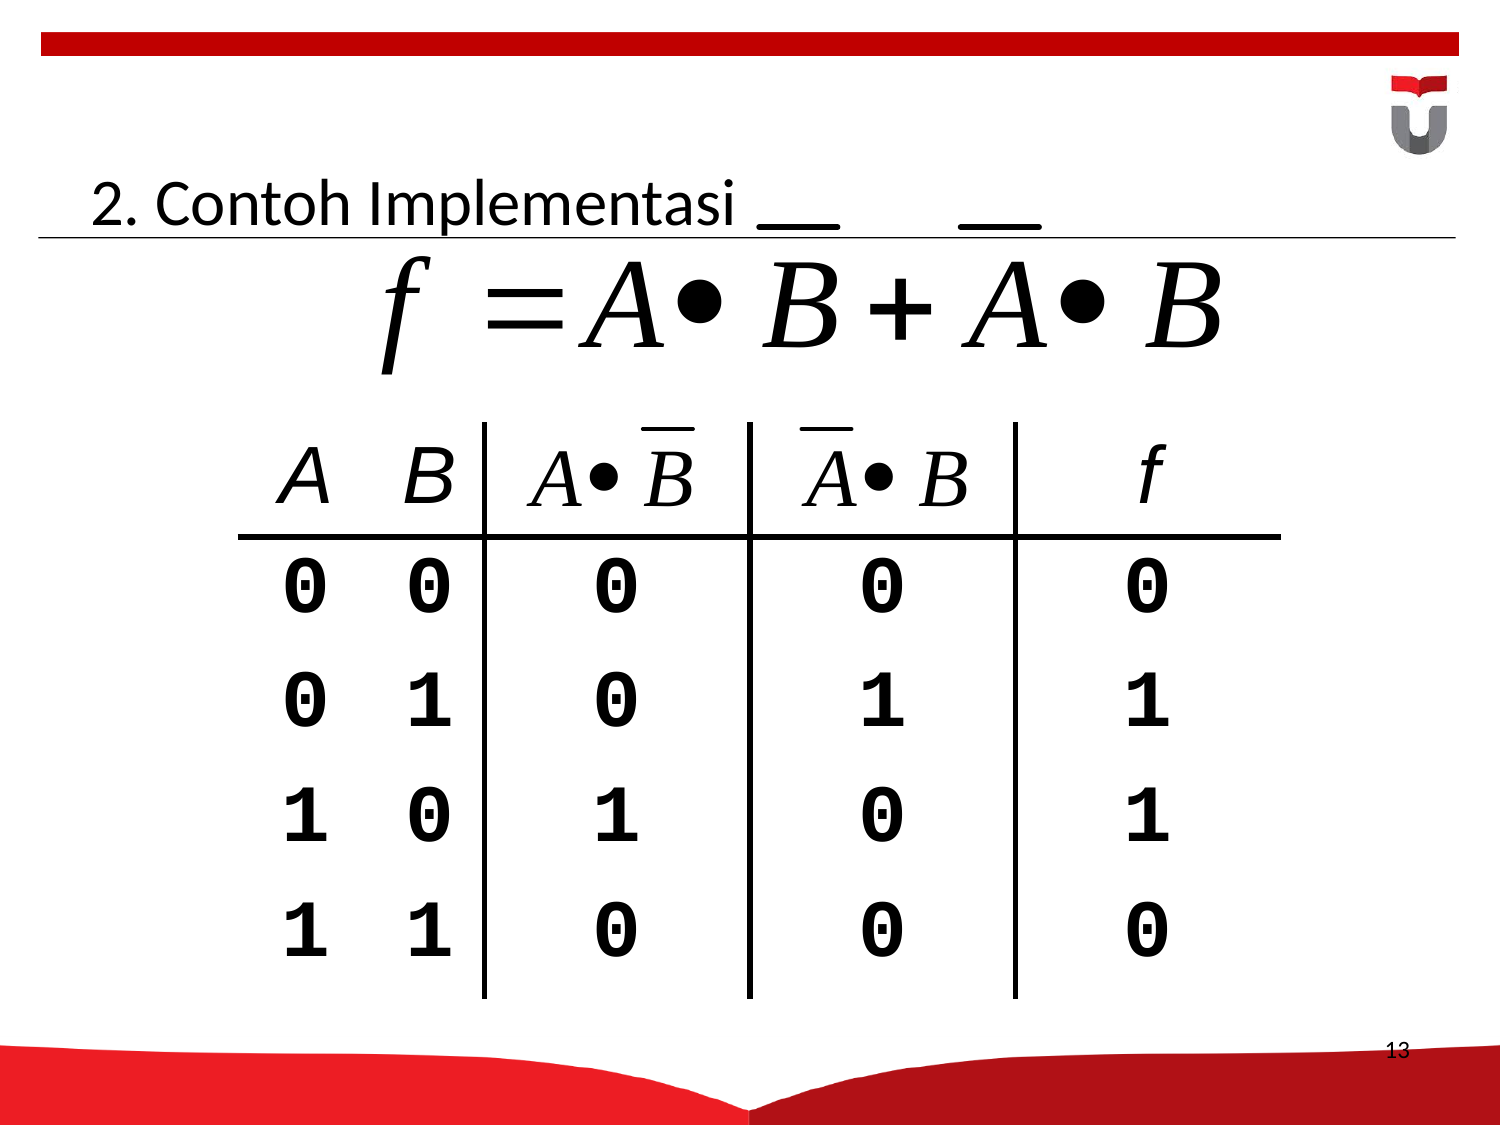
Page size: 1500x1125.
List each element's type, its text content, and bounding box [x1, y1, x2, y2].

table_cell 0 [1018, 881, 1281, 999]
table_cell 0 [375, 767, 482, 881]
table_header [753, 422, 1013, 534]
picture [1371, 56, 1459, 174]
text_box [787, 409, 988, 521]
table_cell 0 [487, 652, 747, 767]
table_cell 0 [753, 540, 1013, 652]
title 2. Contoh Implementasi [75, 105, 909, 293]
table_cell 0 [487, 540, 747, 652]
table_cell 1 [238, 767, 375, 881]
table_cell 0 [238, 540, 375, 652]
table_header f [1018, 422, 1281, 534]
table_cell 1 [1018, 652, 1281, 767]
picture [0, 1036, 1500, 1125]
table_cell 0 [238, 652, 375, 767]
table_cell 1 [487, 767, 747, 881]
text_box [336, 196, 1251, 402]
table_cell 0 [375, 540, 482, 652]
table_header A [238, 422, 375, 534]
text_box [512, 409, 713, 521]
table_cell 1 [1018, 767, 1281, 881]
table_cell 1 [753, 652, 1013, 767]
table_cell 0 [1018, 540, 1281, 652]
table_cell 1 [238, 881, 375, 999]
table_cell 0 [753, 767, 1013, 881]
table_cell 0 [487, 881, 747, 999]
table_cell 1 [375, 652, 482, 767]
table_cell 0 [753, 881, 1013, 999]
slide_number 13 [1074, 1011, 1425, 1087]
table_header B [375, 422, 482, 534]
table_cell 1 [375, 881, 482, 999]
table_header [487, 422, 747, 534]
